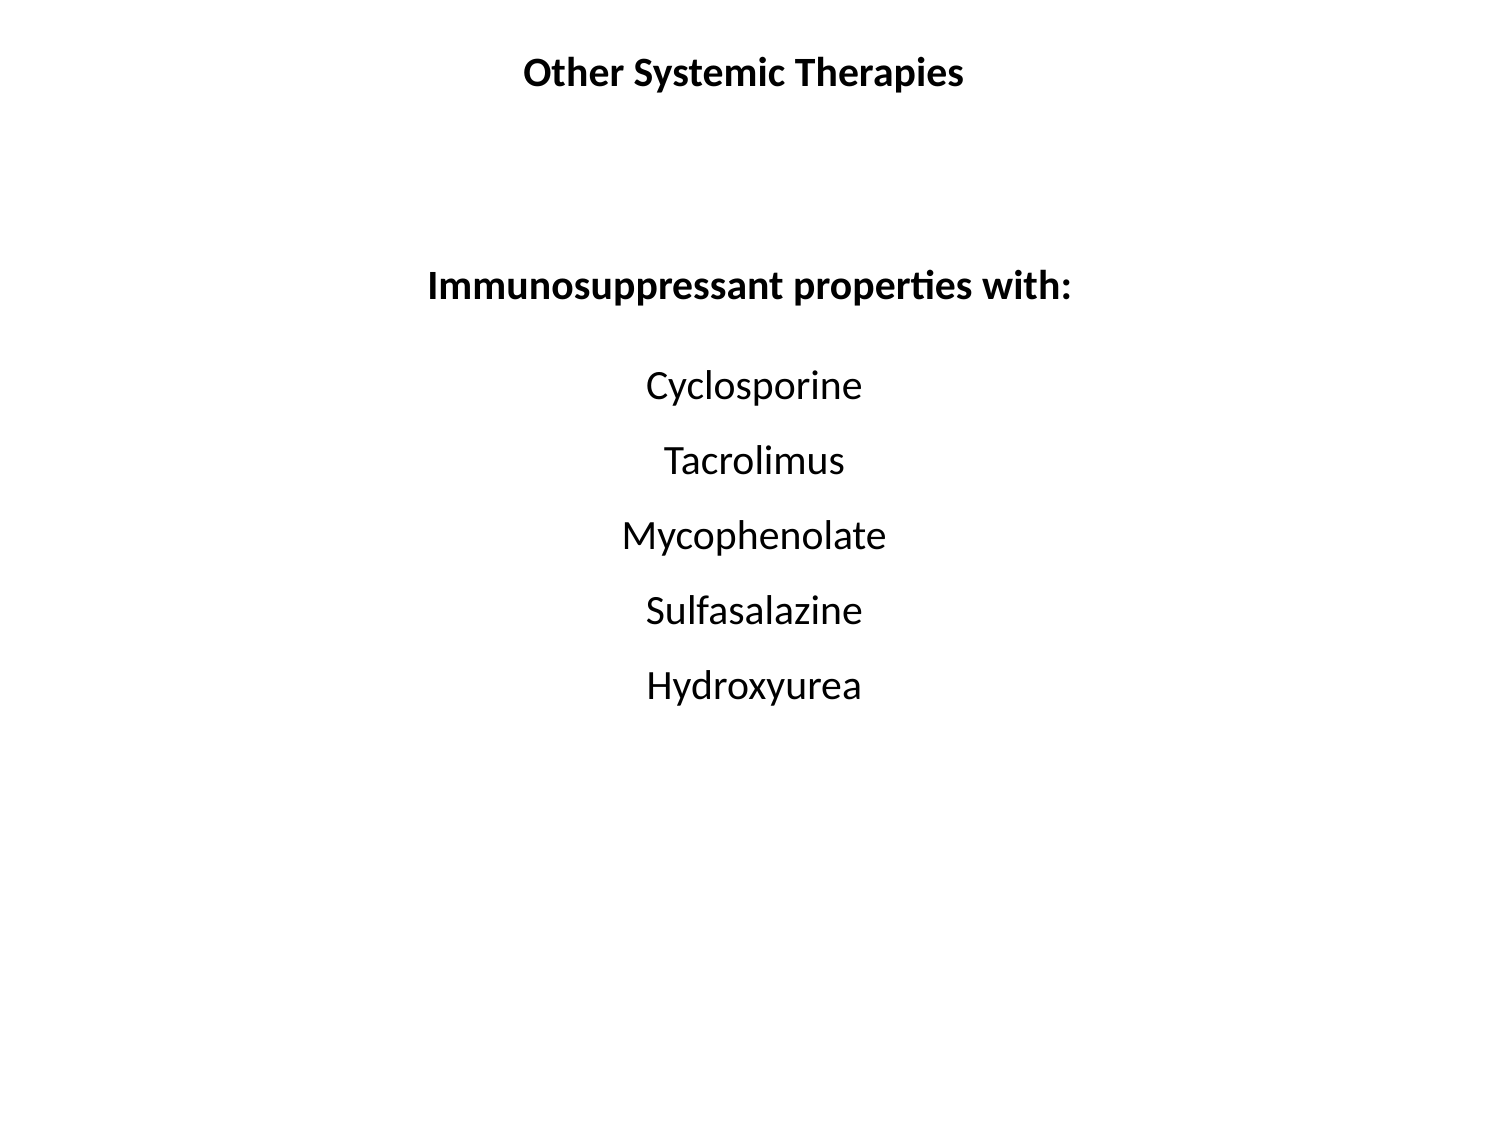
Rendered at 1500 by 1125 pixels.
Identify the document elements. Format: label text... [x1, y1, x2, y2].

text_box Other Systemic Therapies [500, 37, 988, 103]
text_box Immunosuppressant properties with: Cyclosporine Tacrolimus Mycophenolate Sulfasalazine Hydroxyurea [374, 249, 1125, 738]
